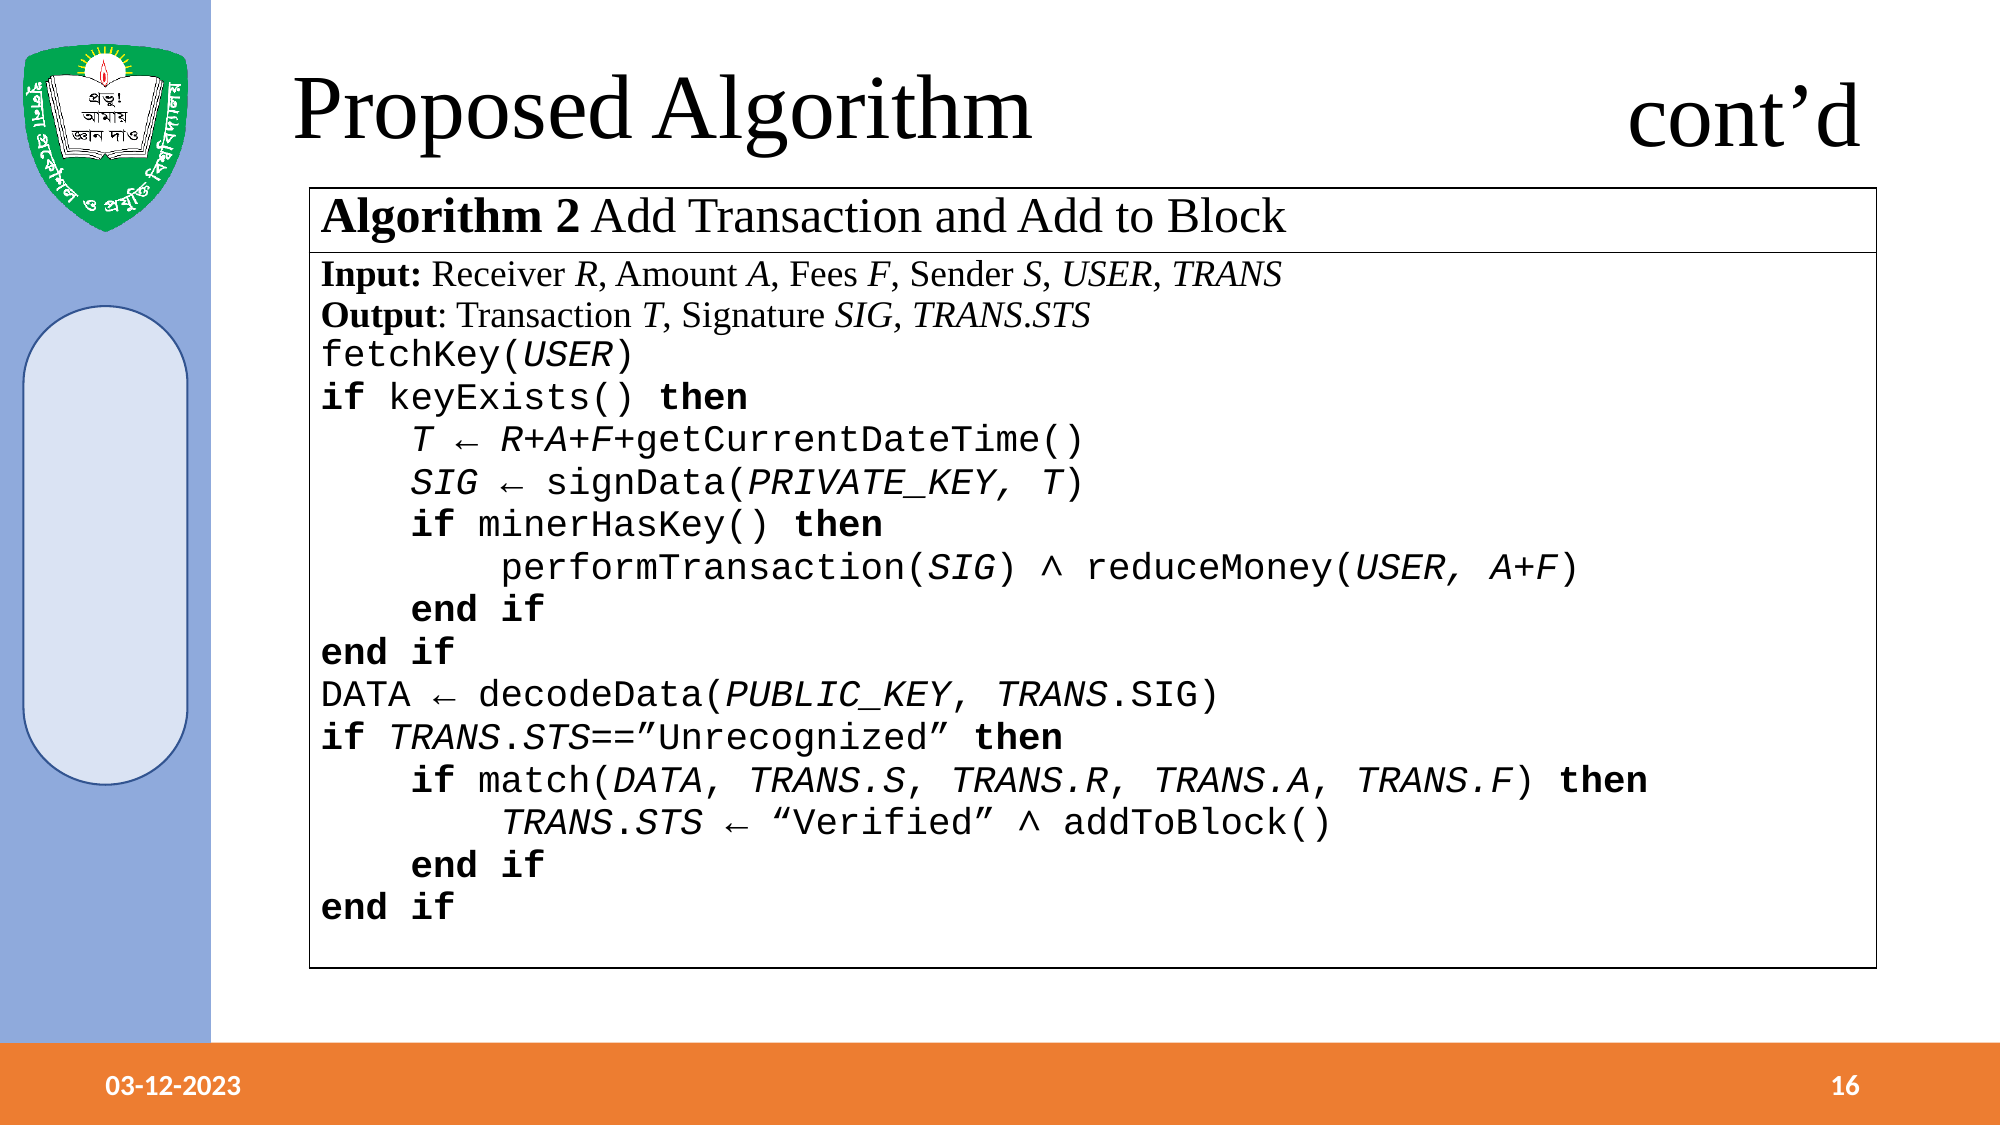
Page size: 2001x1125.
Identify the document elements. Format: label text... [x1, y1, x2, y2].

text_box Proposed Algorithm [277, 2, 1200, 220]
text_box cont’d [1430, 47, 1877, 173]
table_header Algorithm 2 Add Transaction and Add to Block [310, 189, 1876, 252]
table_cell Input: Receiver R, Amount A, Fees F, Sender S, USER, TRANS Output: Transaction T, Signature SIG, TRANS.STS fetchKey(USER) if keyExists() then T ← R+A+F+getCurrentDateTime() SIG ← signData(PRIVATE_KEY, T) if minerHasKey() then performTransaction(SIG) ∧ reduceMoney(USER, A+F) end if end if DATA ← decodeData(PUBLIC_KEY, TRANS.SIG) if TRANS.STS==”Unrecognized” then if match(DATA, TRANS.S, TRANS.R, TRANS.A, TRANS.F) then TRANS.STS ← “Verified” ∧ addToBlock() end if end if [310, 253, 1876, 967]
picture [23, 44, 188, 232]
